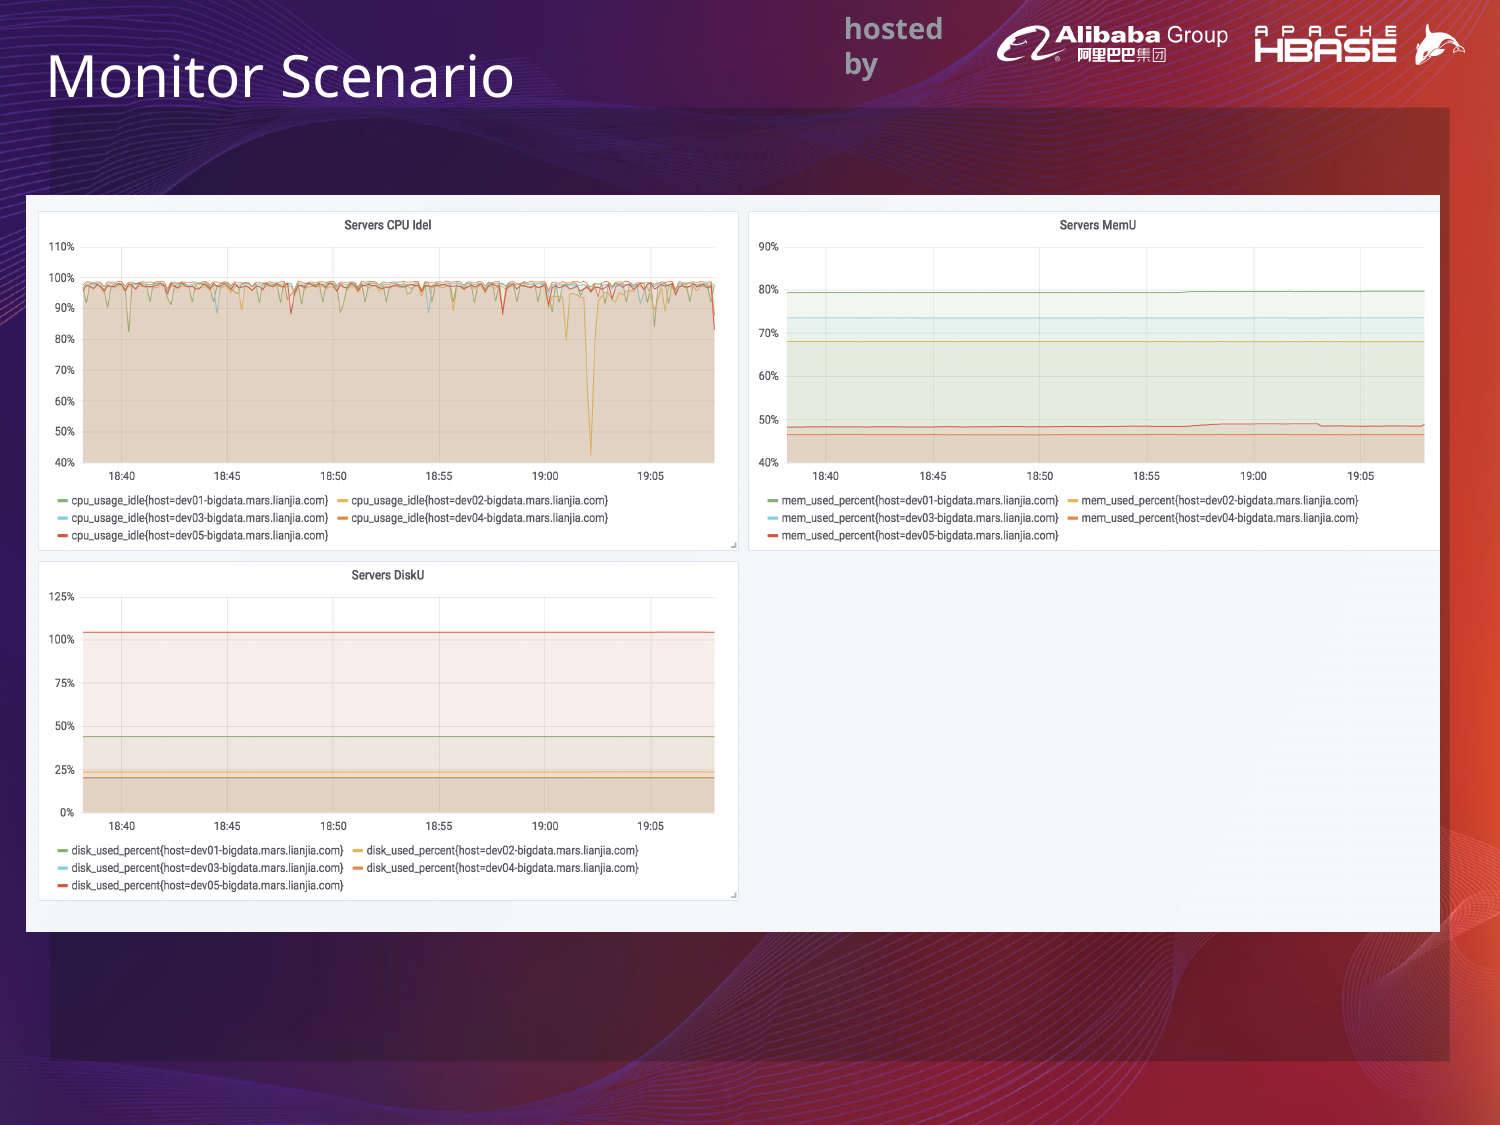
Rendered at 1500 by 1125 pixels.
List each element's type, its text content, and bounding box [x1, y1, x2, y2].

list Monitor Scenario [36, 24, 841, 118]
picture [0, 0, 1500, 1125]
